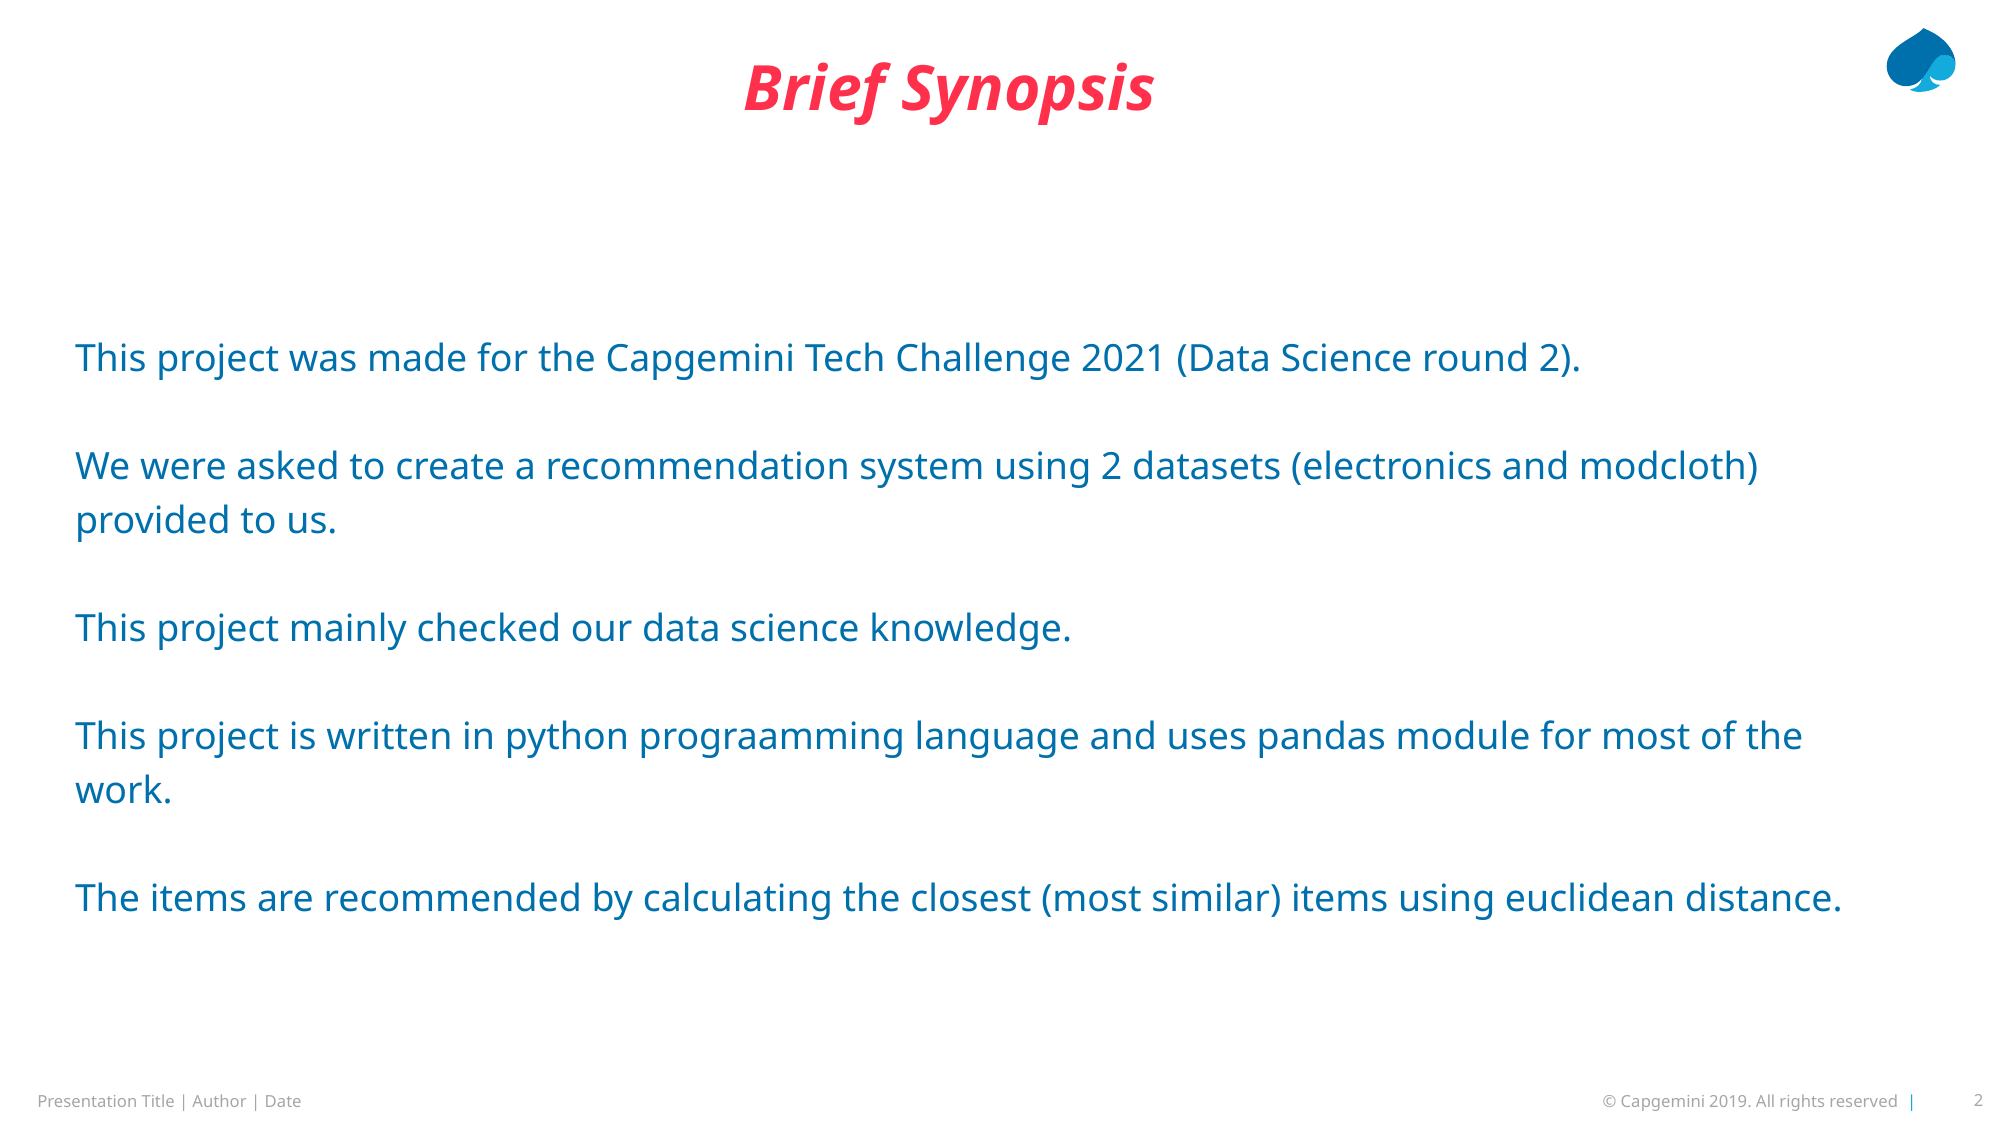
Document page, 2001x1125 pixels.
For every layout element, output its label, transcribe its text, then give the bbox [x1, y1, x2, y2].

title Brief Synopsis [37, 0, 1863, 182]
list This project was made for the Capgemini Tech Challenge 2021 (Data Science round 2). We were asked to create a recommendation system using 2 datasets (electronics and modcloth) provided to us. This project mainly checked our data science knowledge. This project is written in python prograamming language and uses pandas module for most of the work. The items are recommended by calculating the closest (most similar) items using euclidean distance. [75, 324, 1882, 980]
